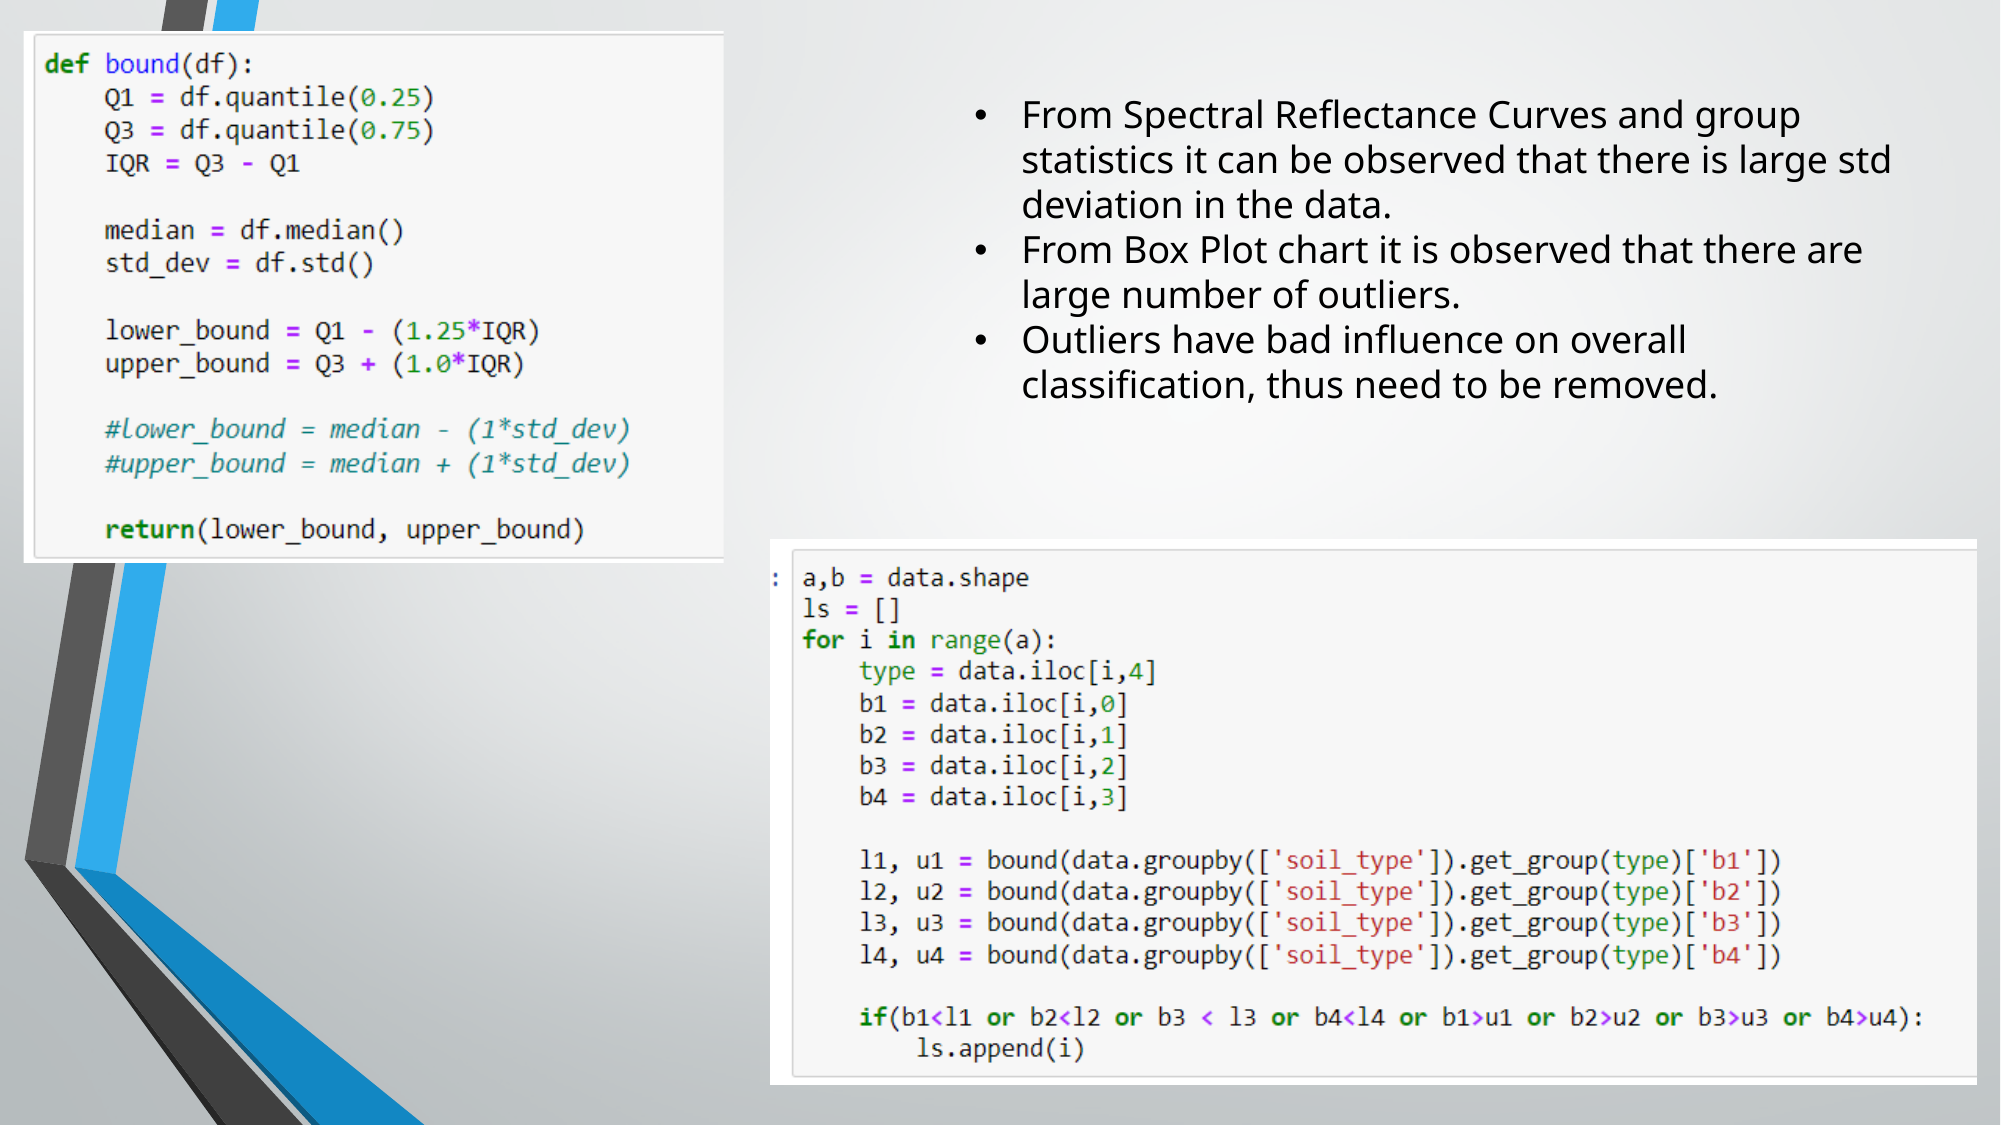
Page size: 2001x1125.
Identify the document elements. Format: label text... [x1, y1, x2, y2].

text_box From Spectral Reflectance Curves and group statistics it can be observed that there is large std deviation in the data. From Box Plot chart it is observed that there are large number of outliers. Outliers have bad influence on overall classification, thus need to be removed. [959, 84, 1914, 414]
picture [770, 539, 1977, 1085]
picture [23, 31, 724, 563]
